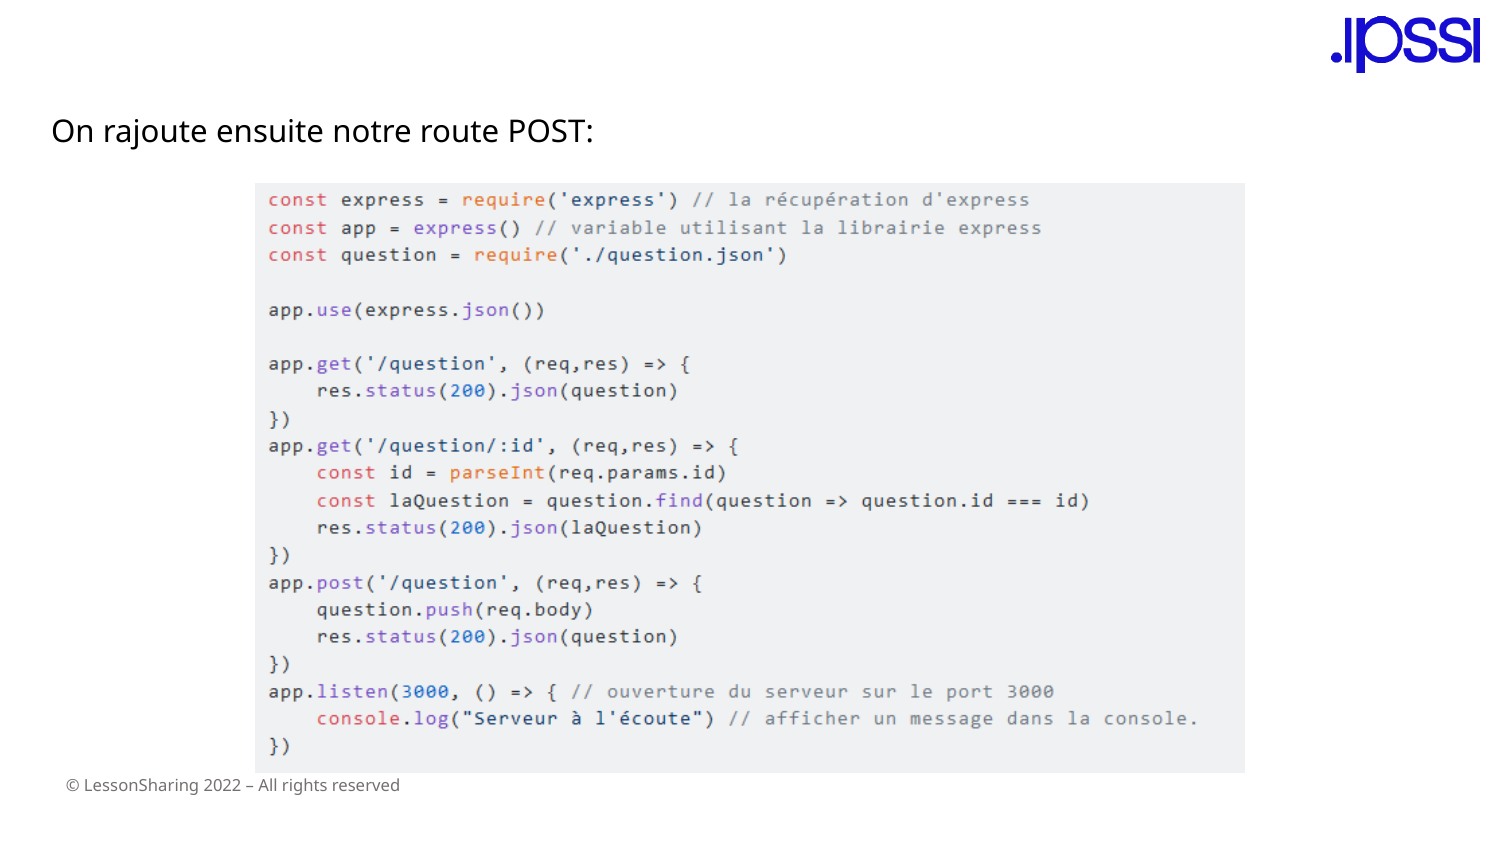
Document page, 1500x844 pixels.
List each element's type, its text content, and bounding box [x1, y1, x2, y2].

picture [255, 183, 1245, 773]
picture [1331, 16, 1480, 73]
title On rajoute ensuite notre route POST: [51, 115, 1449, 762]
